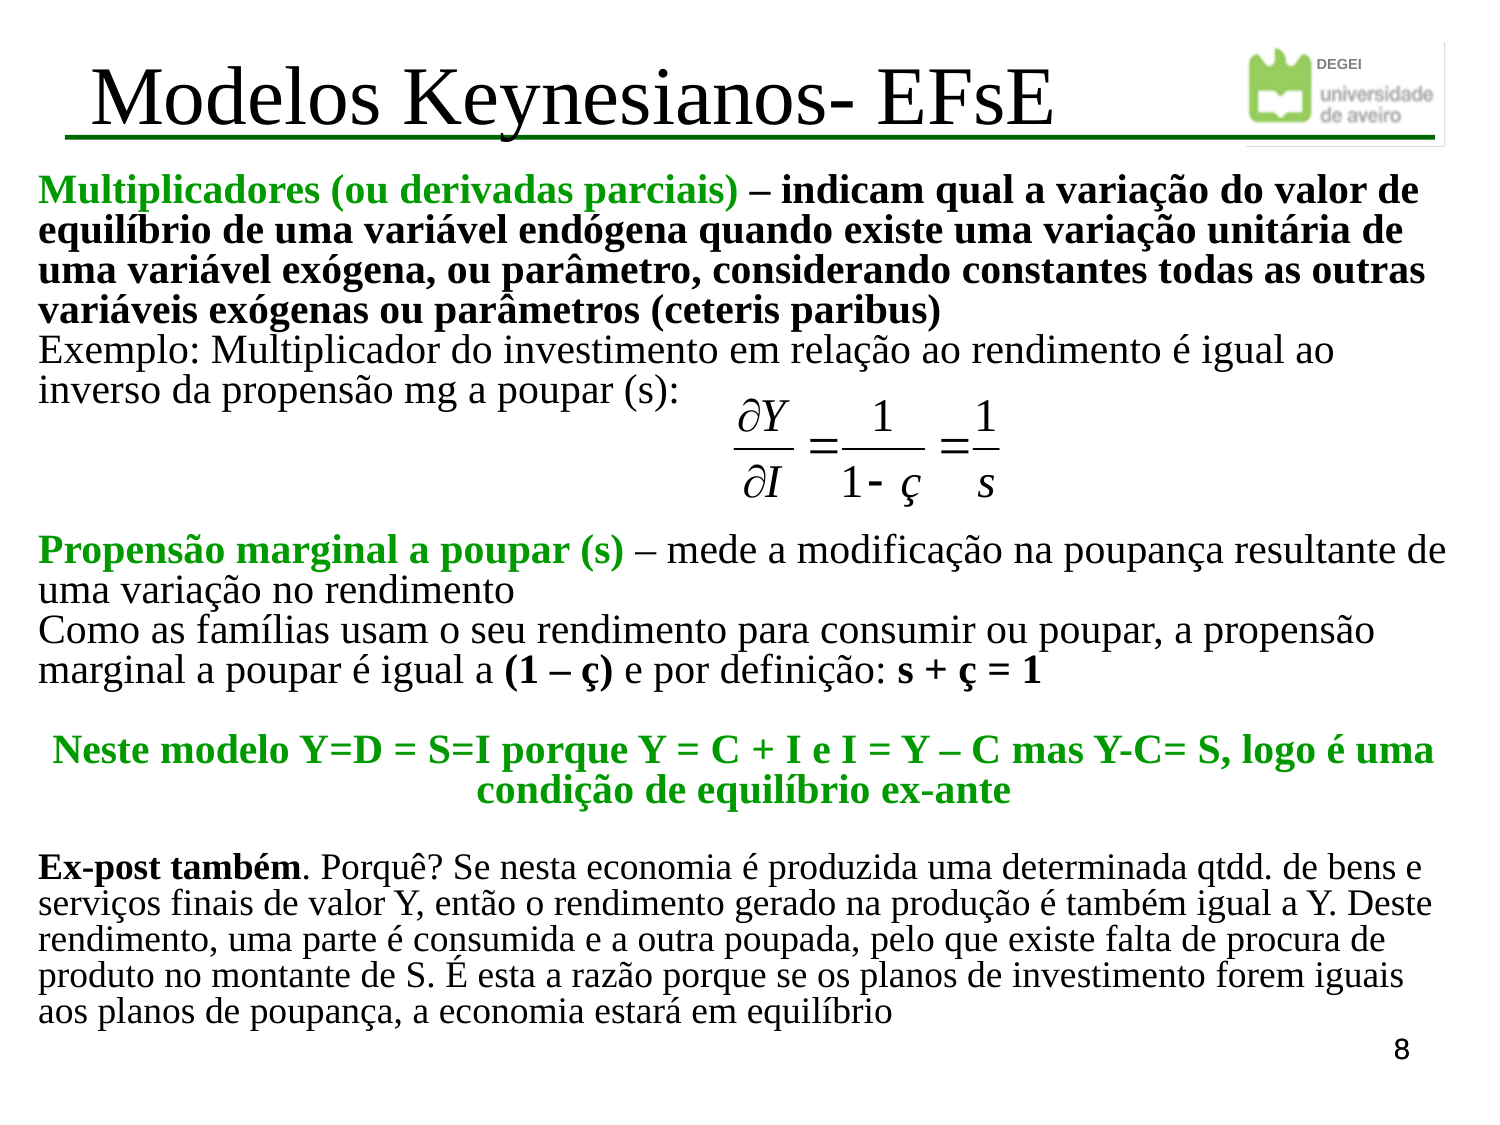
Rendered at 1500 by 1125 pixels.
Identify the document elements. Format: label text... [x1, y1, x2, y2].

picture [1246, 42, 1447, 149]
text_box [726, 386, 1009, 516]
text_box Multiplicadores (ou derivadas parciais) – indicam qual a variação do valor de equilíbrio de uma variável endógena quando existe uma variação unitária de uma variável exógena, ou parâmetro, considerando constantes todas as outras variáveis exógenas ou parâmetros (ceteris paribus) Exemplo: Multiplicador do investimento em relação ao rendimento é igual ao inverso da propensão mg a poupar (s): Propensão marginal a poupar (s) – mede a modificação na poupança resultante de uma variação no rendimento Como as famílias usam o seu rendimento para consumir ou poupar, a propensão marginal a poupar é igual a (1 – ç) e por definição: s + ç = 1 Neste modelo Y=D = S=I porque Y = C + I e I = Y – C mas Y-C= S, logo é uma condição de equilíbrio ex-ante Ex-post também. Porquê? Se nesta economia é produzida uma determinada qtdd. de bens e serviços finais de valor Y, então o rendimento gerado na produção é também igual a Y. Deste rendimento, uma parte é consumida e a outra poupada, pelo que existe falta de procura de produto no montante de S. É esta a razão porque se os planos de investimento forem iguais aos planos de poupança, a economia estará em equilíbrio [23, 163, 1465, 1039]
title Modelos Keynesianos- EFsE [74, 44, 1426, 138]
slide_number 8 [1074, 1022, 1426, 1103]
